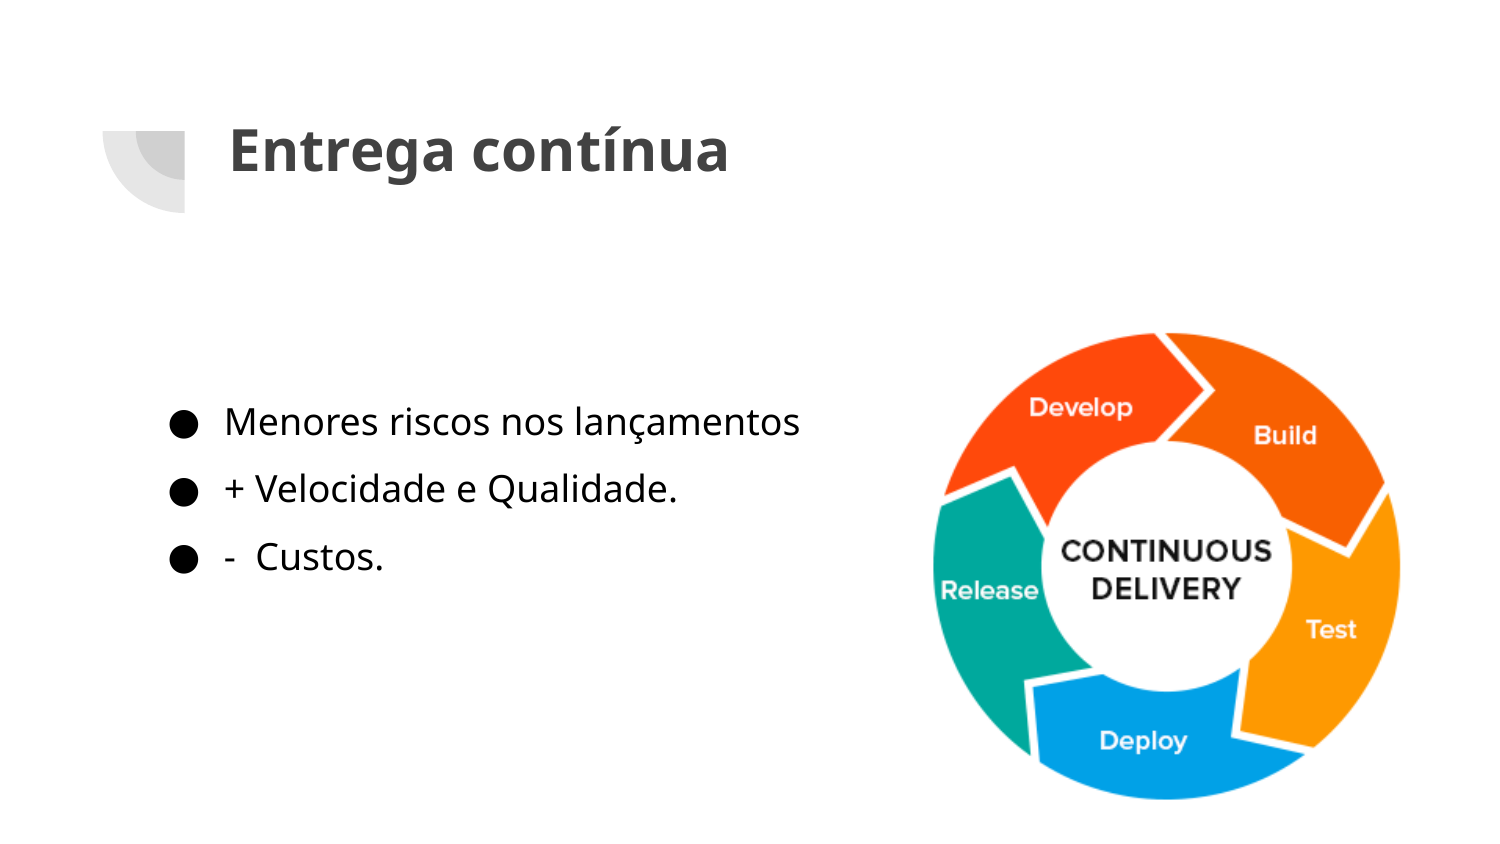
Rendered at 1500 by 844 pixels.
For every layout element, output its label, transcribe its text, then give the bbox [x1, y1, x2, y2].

picture [799, 298, 1500, 839]
title Entrega contínua [213, 98, 1368, 263]
list Menores riscos nos lançamentos. + Velocidade e Qualidade. - Custos. [133, 360, 794, 778]
